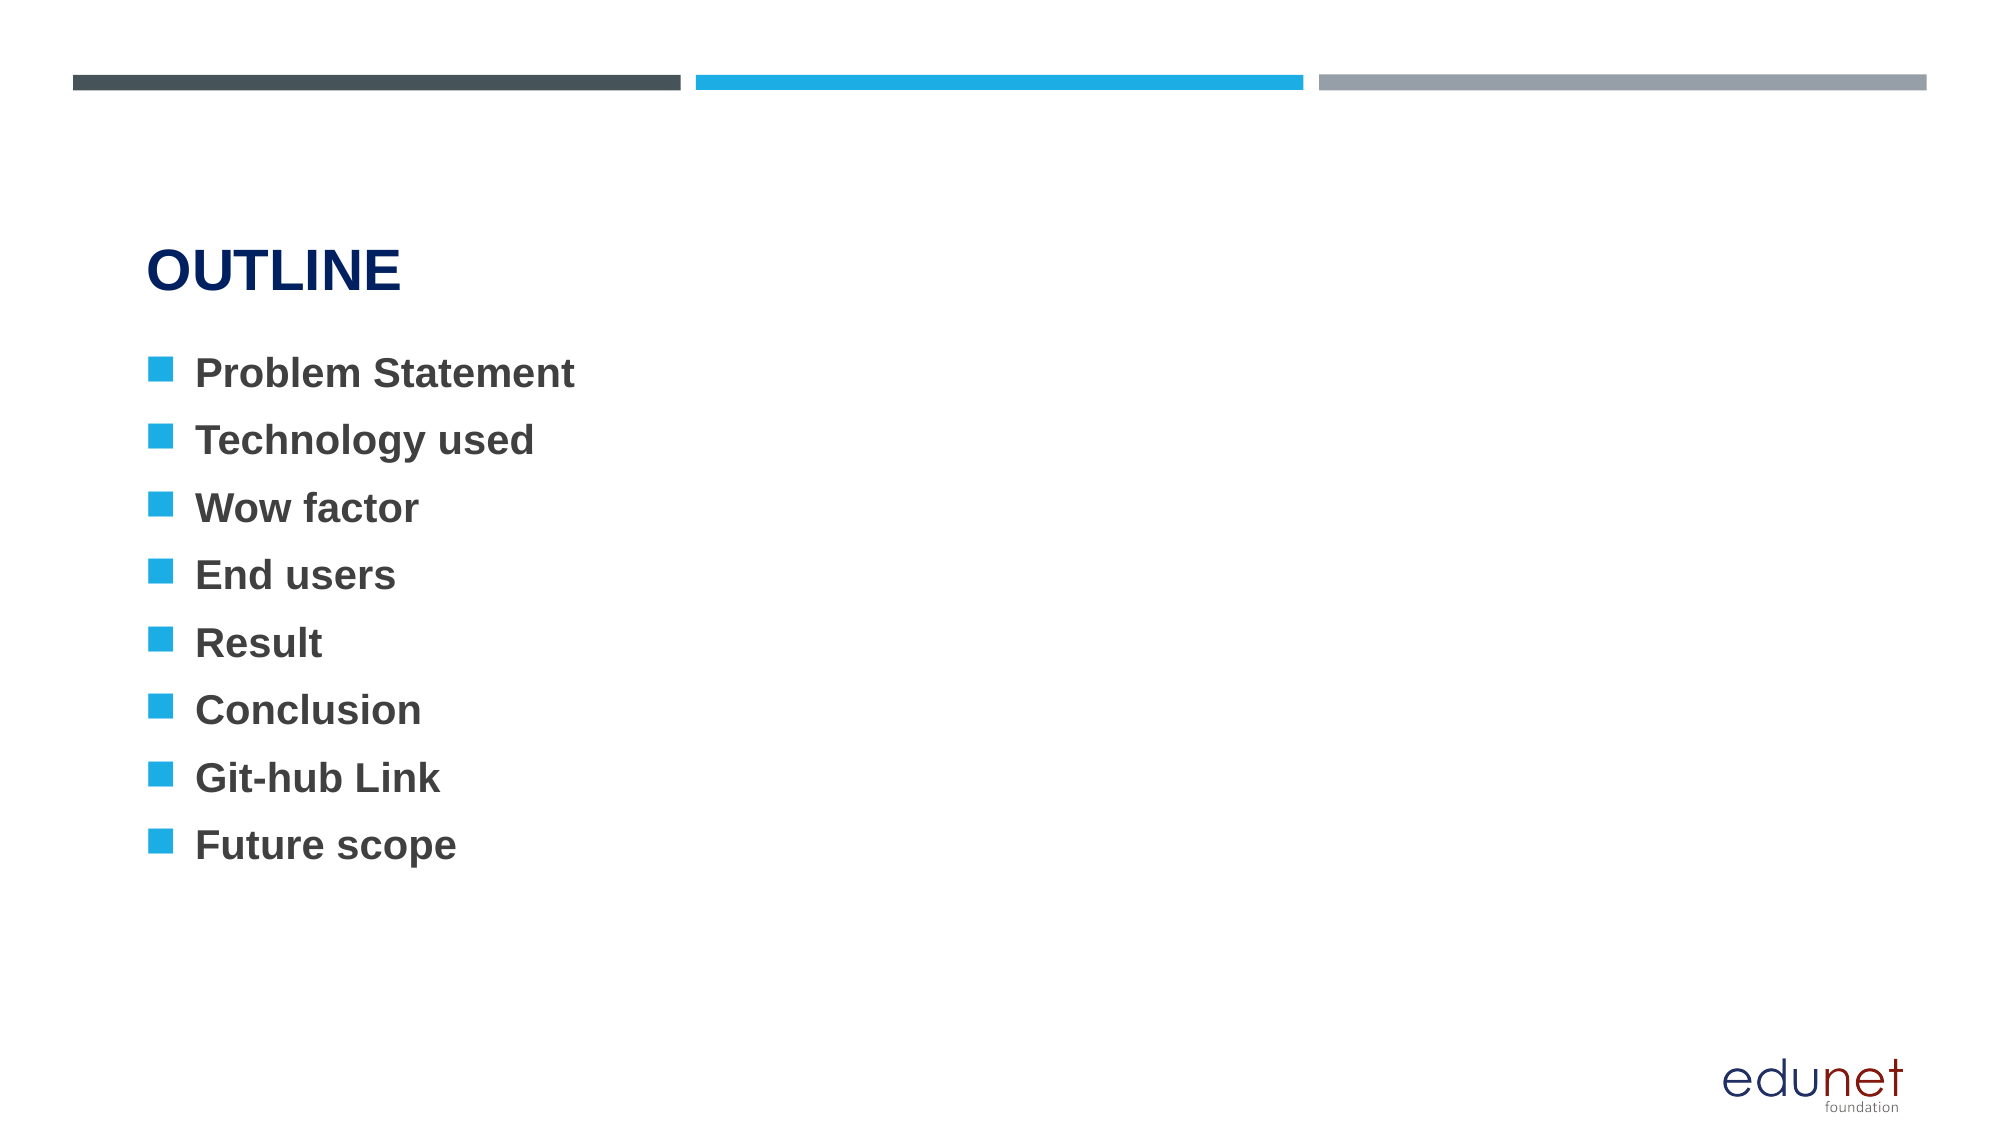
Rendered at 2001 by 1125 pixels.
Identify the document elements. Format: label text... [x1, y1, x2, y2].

title OUTLINE [138, 91, 1865, 265]
list Problem Statement Technology used Wow factor End users Result Conclusion Git-hub Link Future scope [136, 265, 1946, 1125]
